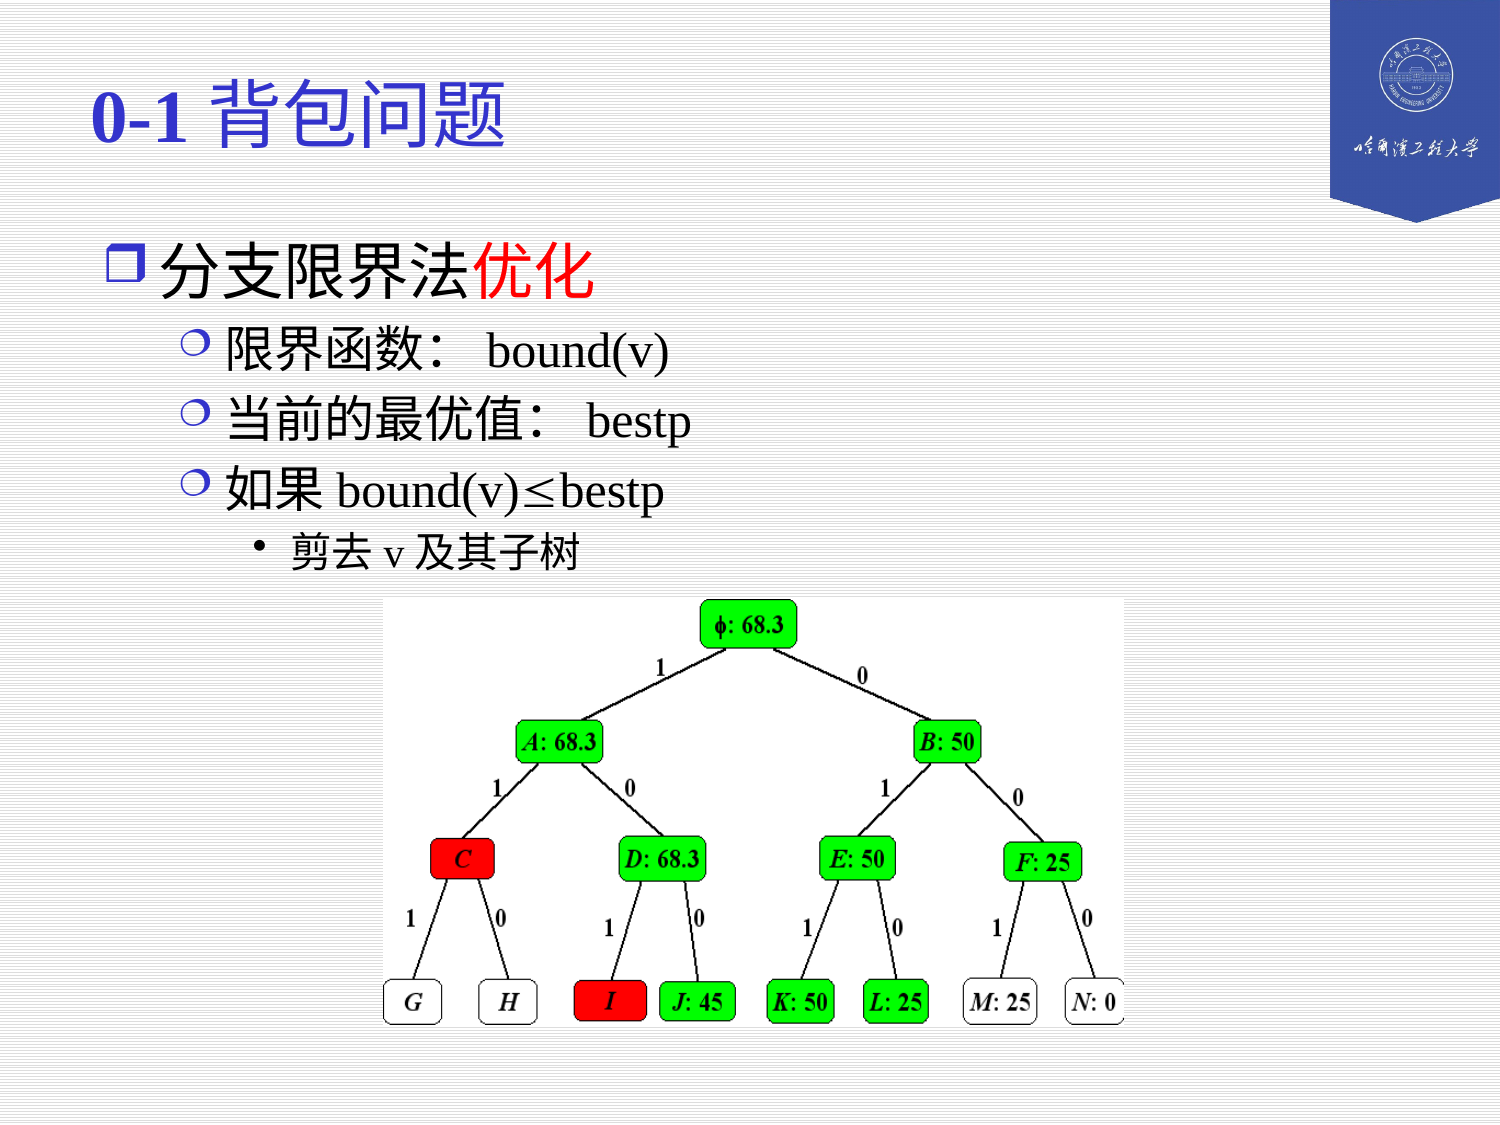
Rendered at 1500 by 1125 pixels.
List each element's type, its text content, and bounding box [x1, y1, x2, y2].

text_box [383, 599, 1124, 1026]
title 0-1背包问题 [74, 37, 1351, 188]
list 分支限界法优化 限界函数：bound(v) 当前的最优值：bestp 如果bound(v)bestp 剪去v及其子树 [87, 224, 1363, 1026]
picture [1330, 0, 1500, 223]
